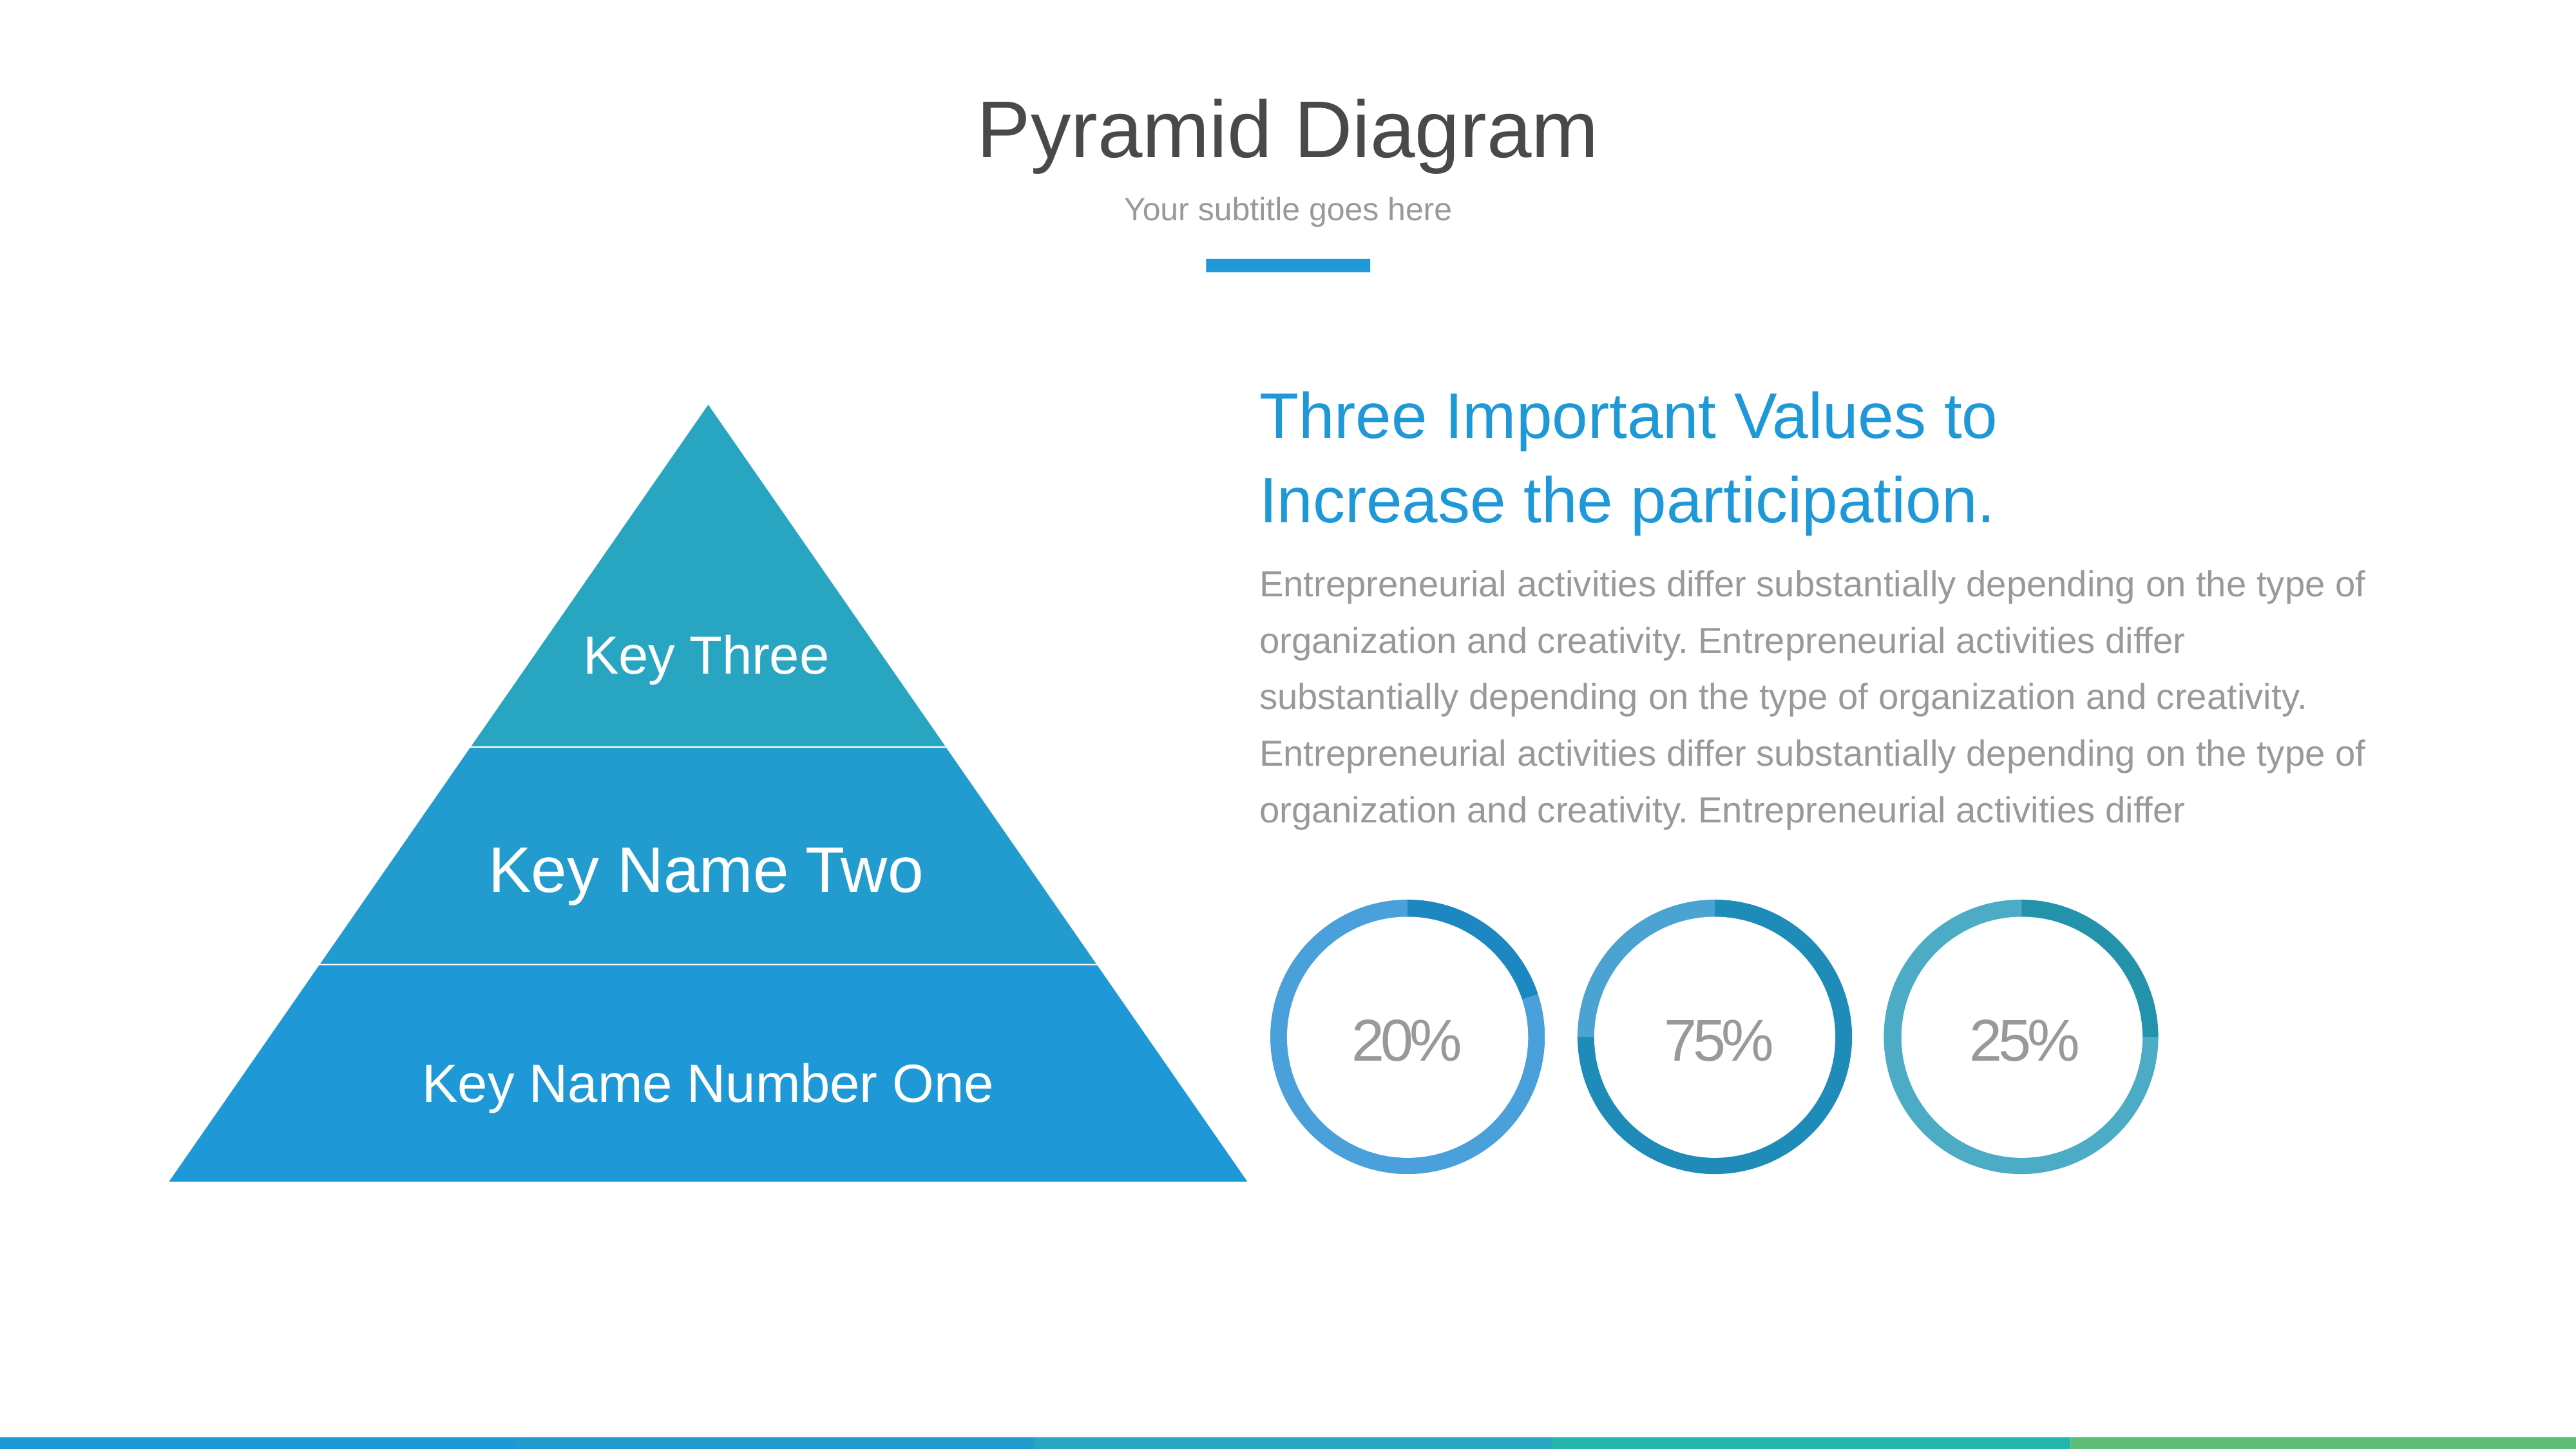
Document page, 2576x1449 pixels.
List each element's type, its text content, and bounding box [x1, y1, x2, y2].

chart [1575, 898, 1855, 1177]
text_box Key Three [507, 609, 905, 690]
text_box Key Name Two [465, 815, 947, 910]
chart [1882, 898, 2161, 1177]
text_box Three Important Values to Increase the participation. [1254, 361, 2390, 541]
text_box [470, 687, 947, 747]
text_box Pyramid Diagram [788, 65, 1788, 185]
chart [1268, 898, 1547, 1177]
text_box [566, 403, 851, 609]
text_box [319, 747, 1098, 964]
text_box [1206, 258, 1371, 272]
text_box Entrepreneurial activities differ substantially depending on the type of organization and creativity. Entrepreneurial activities differ substantially depending on the type of organization and creativity. Entrepreneurial activities differ substantially depending on the type of organization and creativity. Entrepreneurial activities differ [1254, 542, 2381, 835]
text_box [167, 964, 1249, 1182]
text_box Key Name Number One [356, 1037, 1061, 1118]
text_box Your subtitle goes here [793, 176, 1783, 238]
